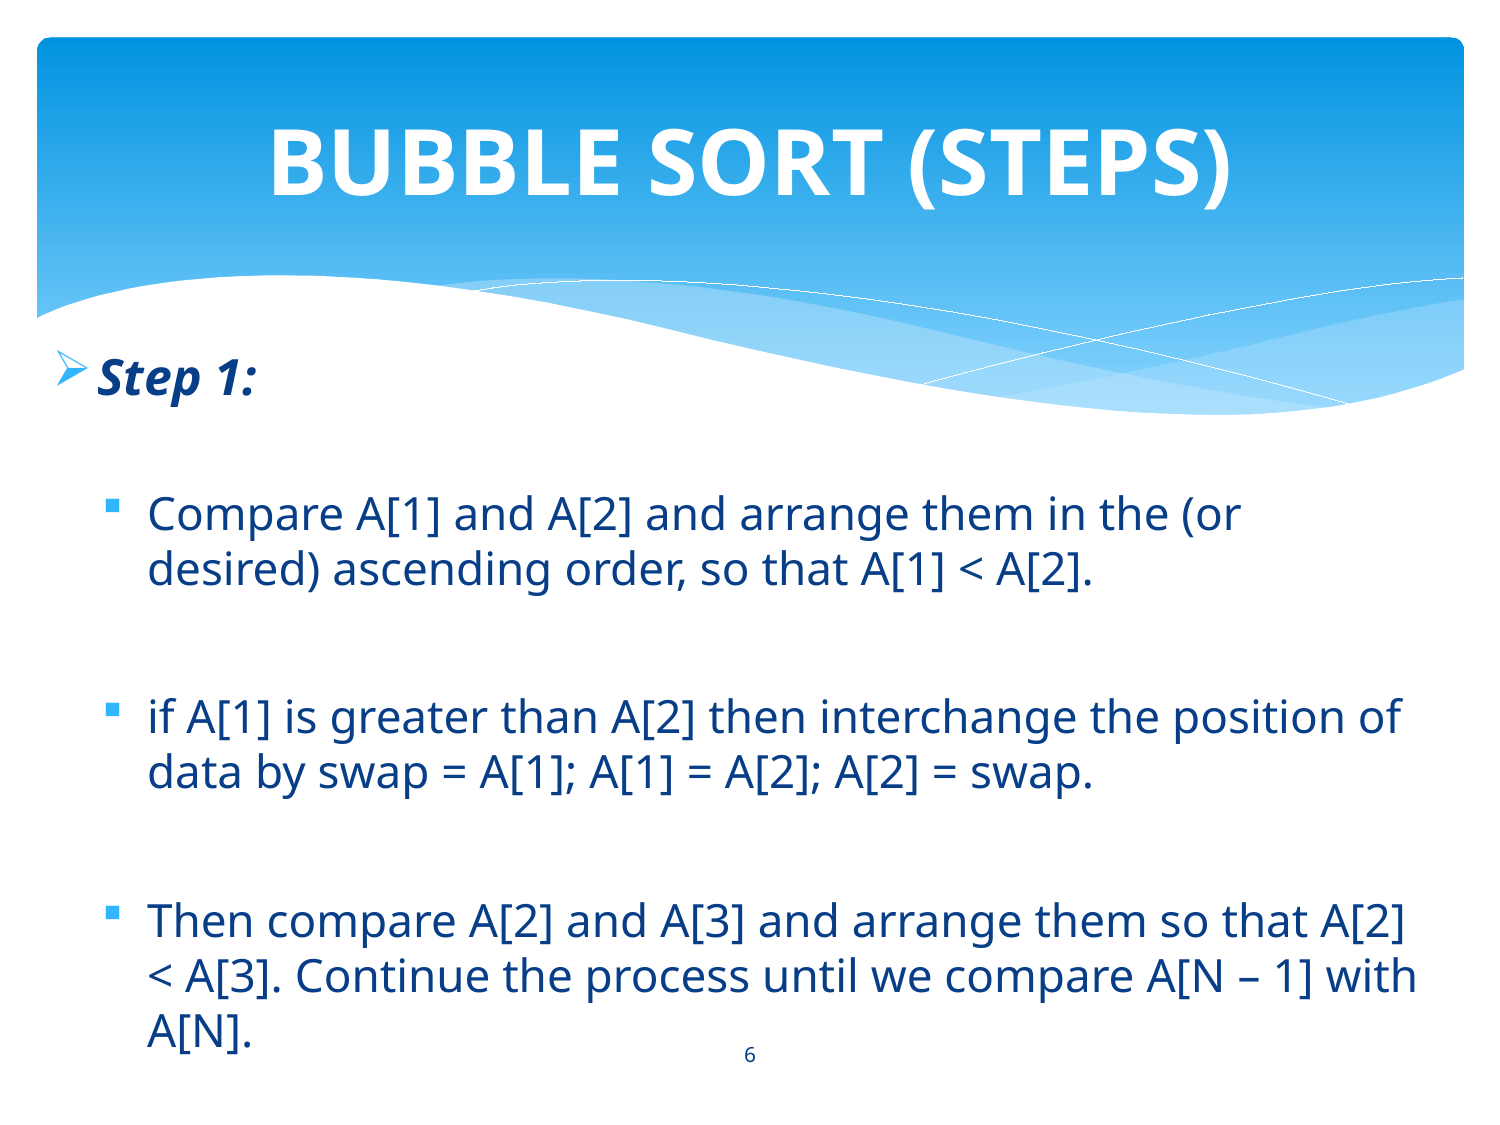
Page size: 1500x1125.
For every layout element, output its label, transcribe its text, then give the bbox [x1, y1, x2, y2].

slide_number 6 [654, 1025, 846, 1086]
title BUBBLE SORT (STEPS) [75, 55, 1425, 261]
list Step 1: Compare A[1] and A[2] and arrange them in the (or desired) ascending order, so that A[1] < A[2]. if A[1] is greater than A[2] then interchange the position of data by swap = A[1]; A[1] = A[2]; A[2] = swap. Then compare A[2] and A[3] and arrange them so that A[2] < A[3]. Continue the process until we compare A[N – 1] with A[N]. [37, 337, 1438, 1088]
